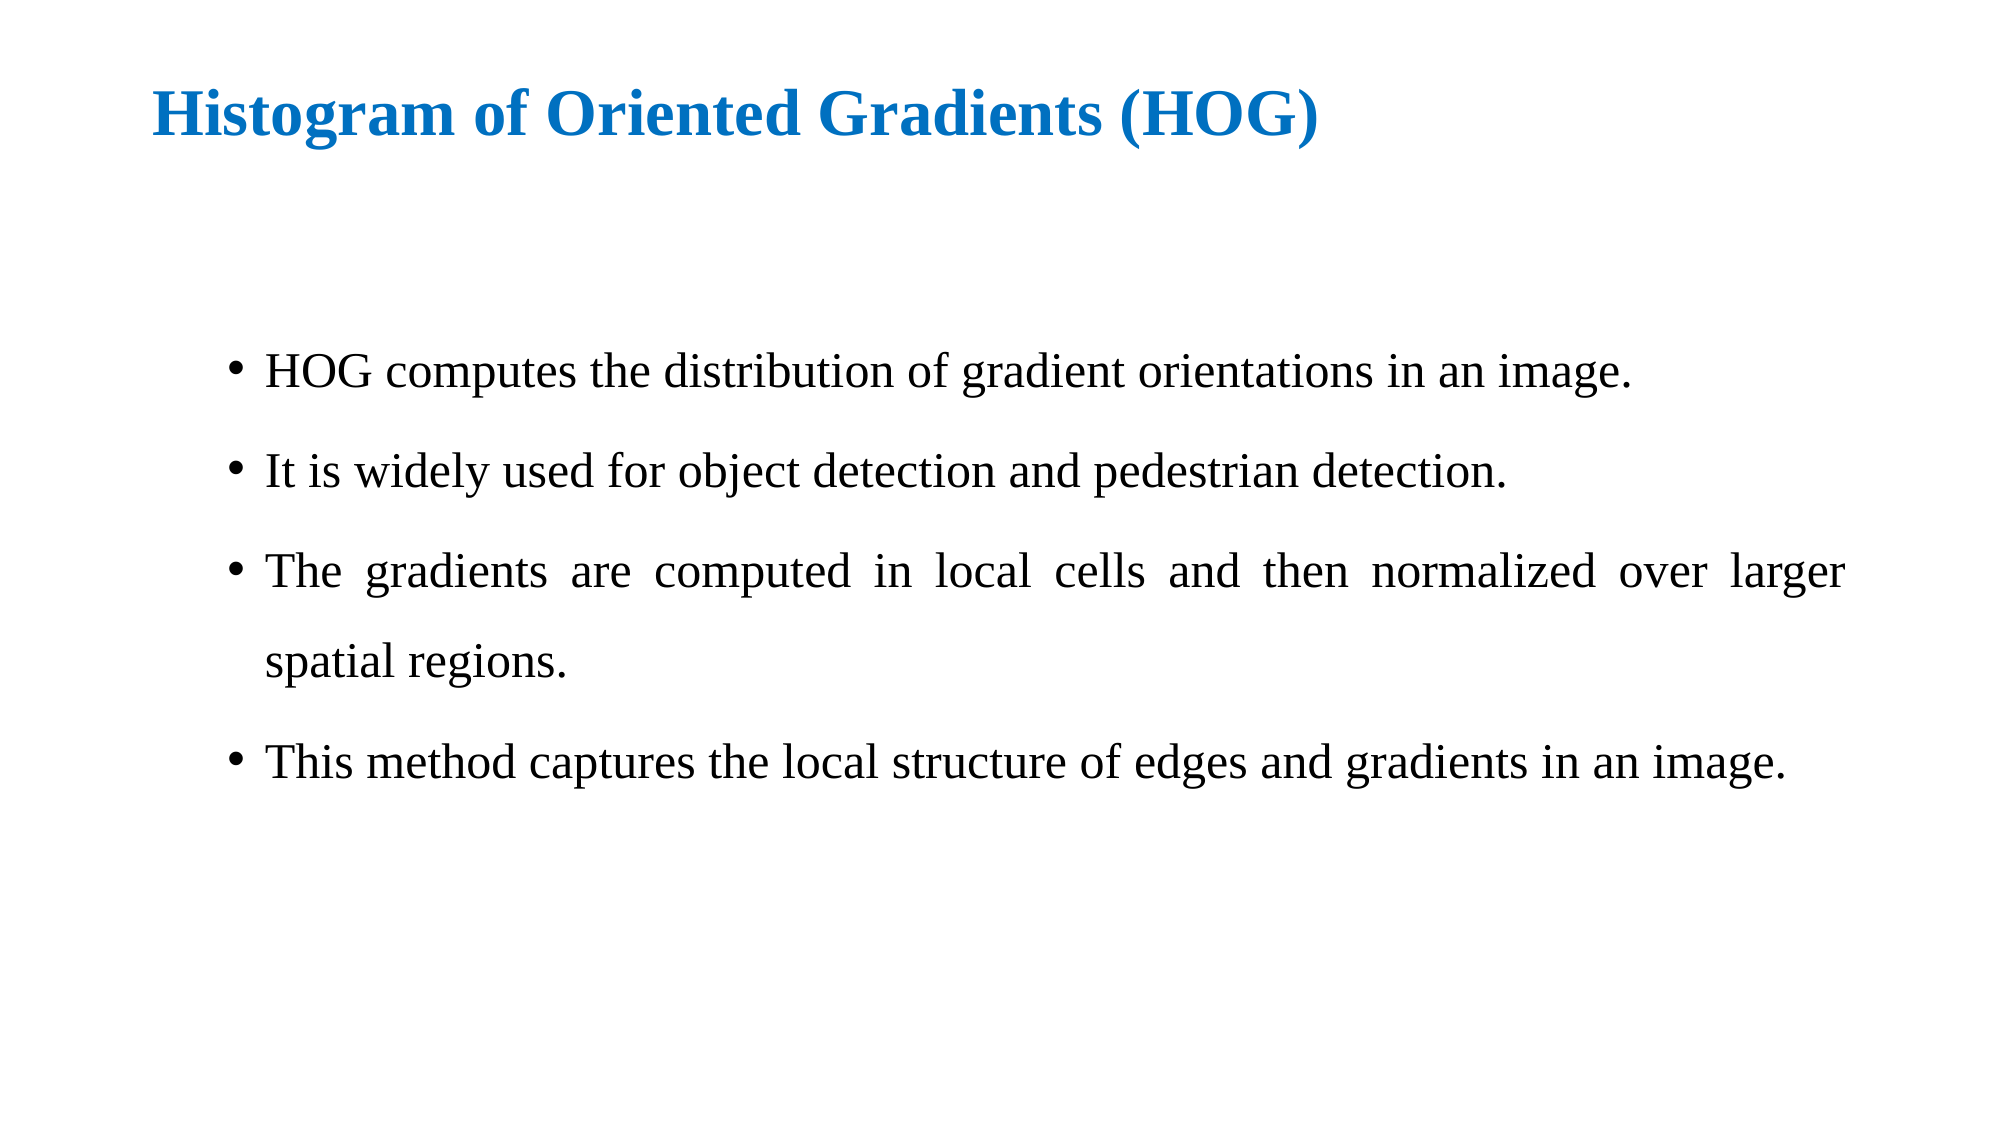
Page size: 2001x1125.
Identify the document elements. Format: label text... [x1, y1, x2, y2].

title Histogram of Oriented Gradients (HOG) [137, 59, 1863, 278]
list HOG computes the distribution of gradient orientations in an image. It is widely used for object detection and pedestrian detection. The gradients are computed in local cells and then normalized over larger spatial regions. This method captures the local structure of edges and gradients in an image. [137, 299, 1863, 1014]
